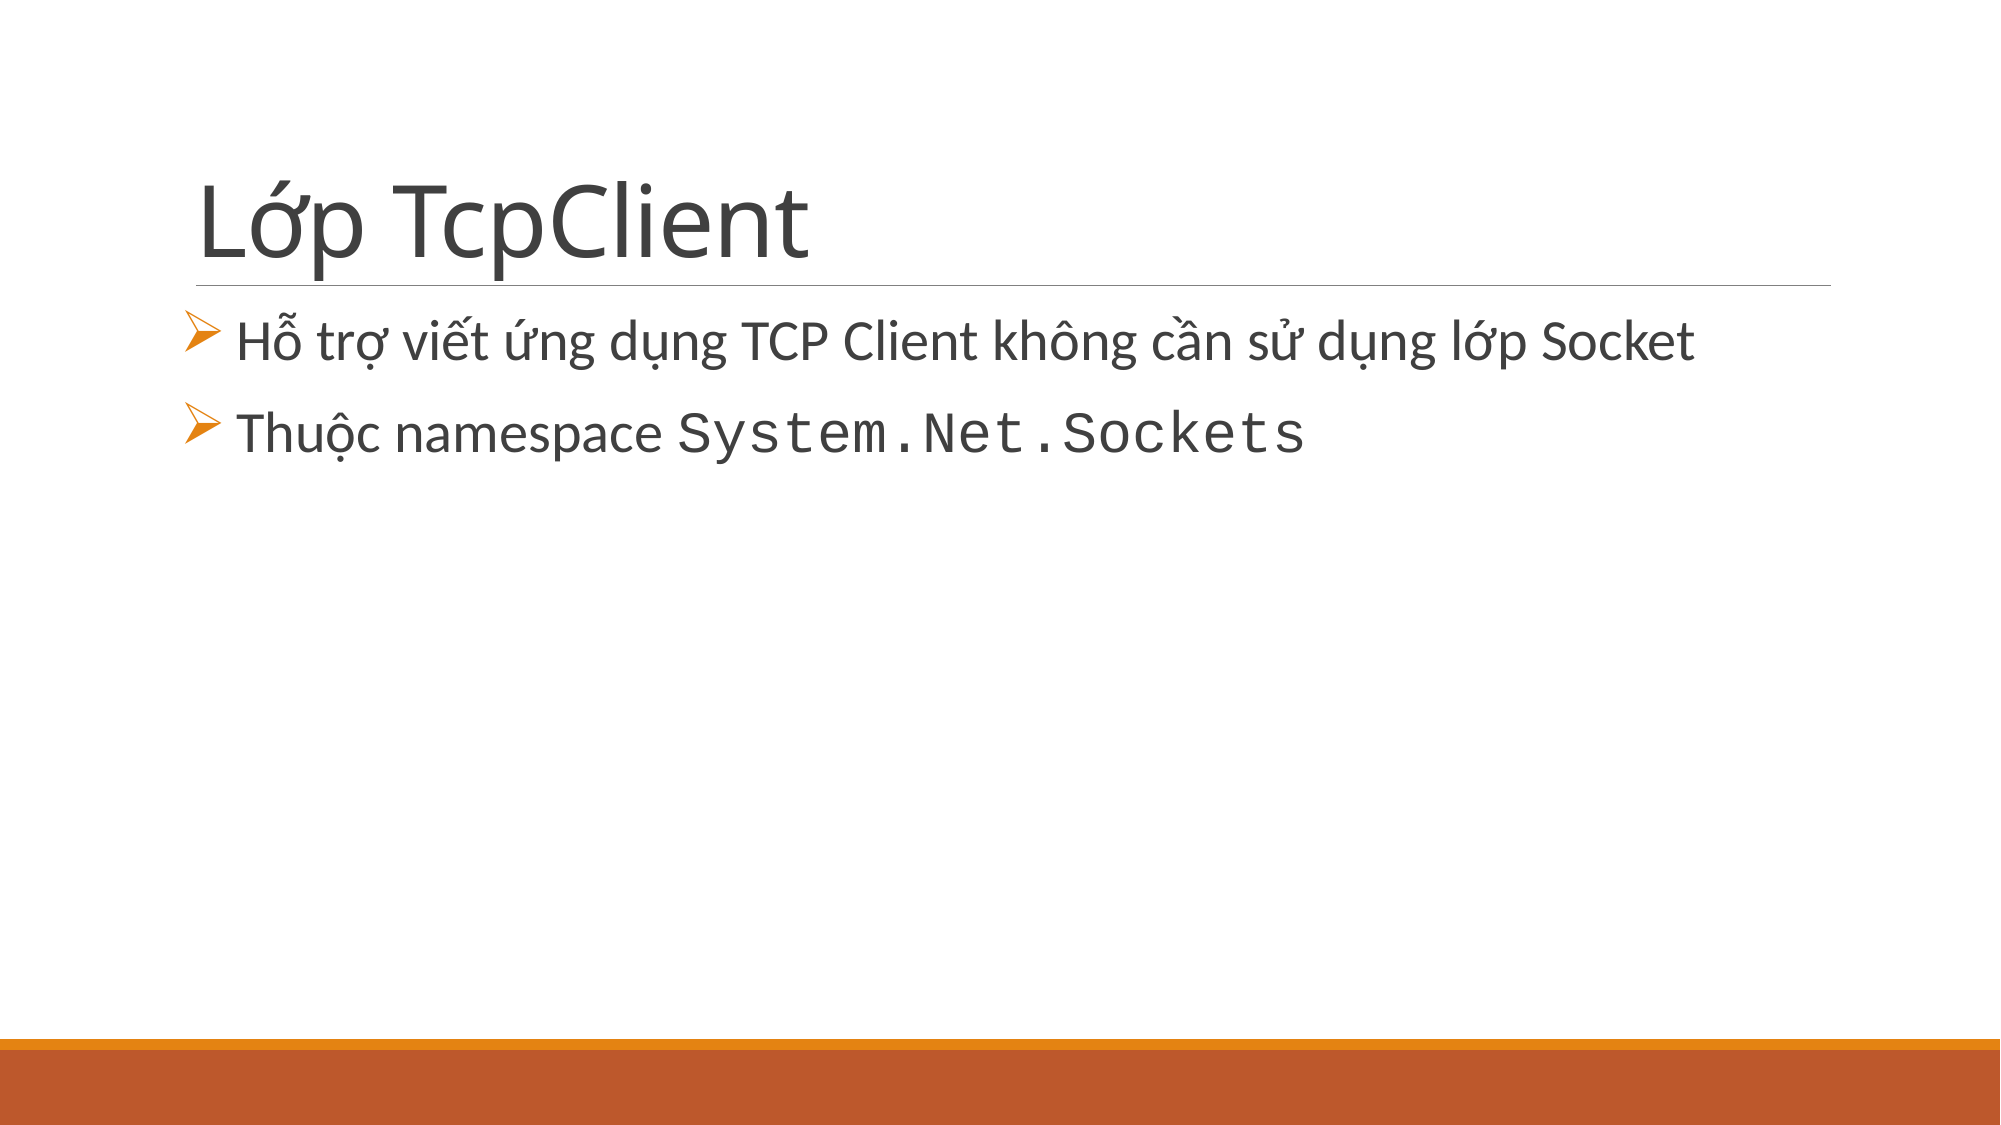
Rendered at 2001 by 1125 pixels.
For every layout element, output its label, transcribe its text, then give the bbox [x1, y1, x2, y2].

list Hỗ trợ viết ứng dụng TCP Client không cần sử dụng lớp Socket Thuộc namespace System.Net.Sockets [180, 302, 1830, 963]
title Lớp TcpClient [180, 47, 1830, 285]
